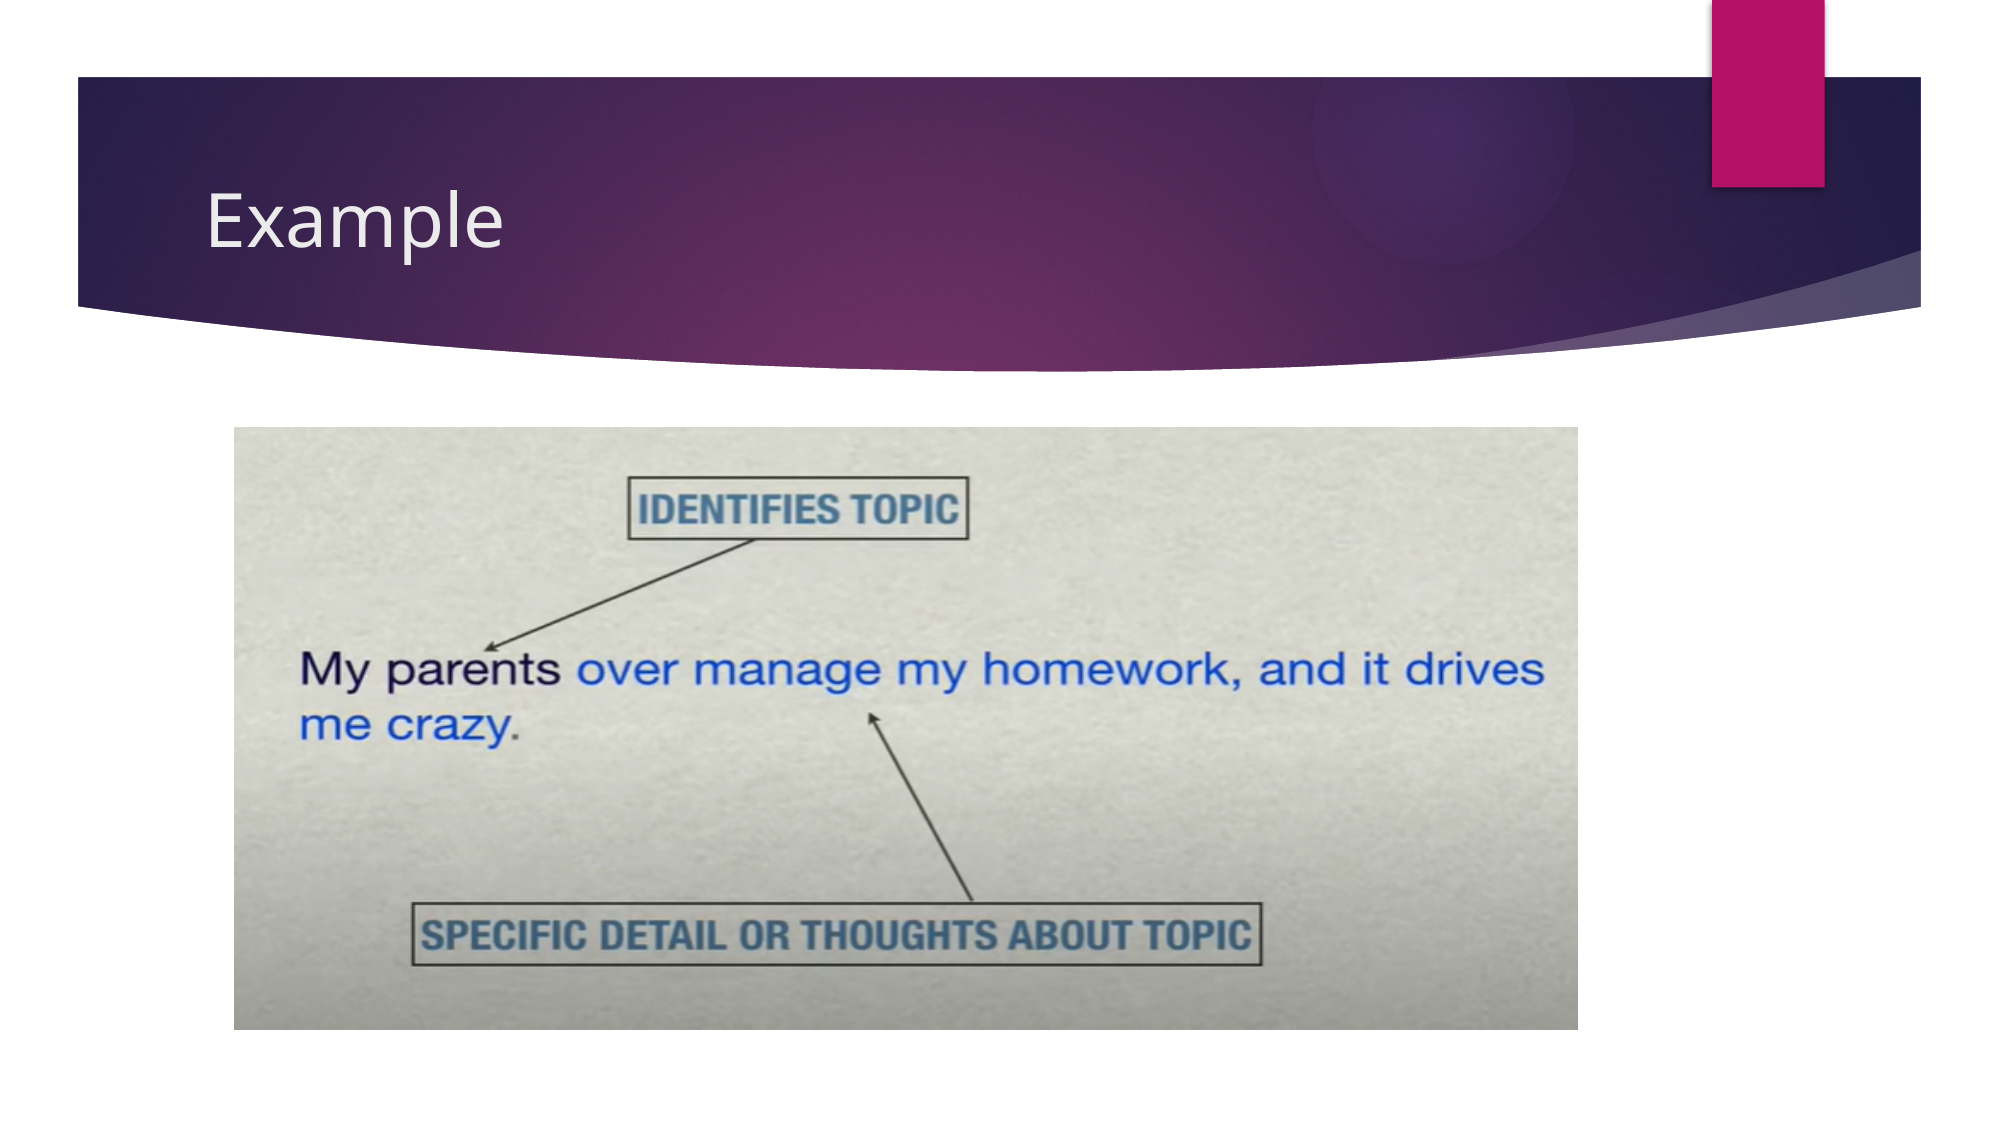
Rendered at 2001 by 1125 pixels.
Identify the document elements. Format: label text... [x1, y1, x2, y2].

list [234, 426, 1578, 1030]
title Example [189, 159, 1627, 276]
